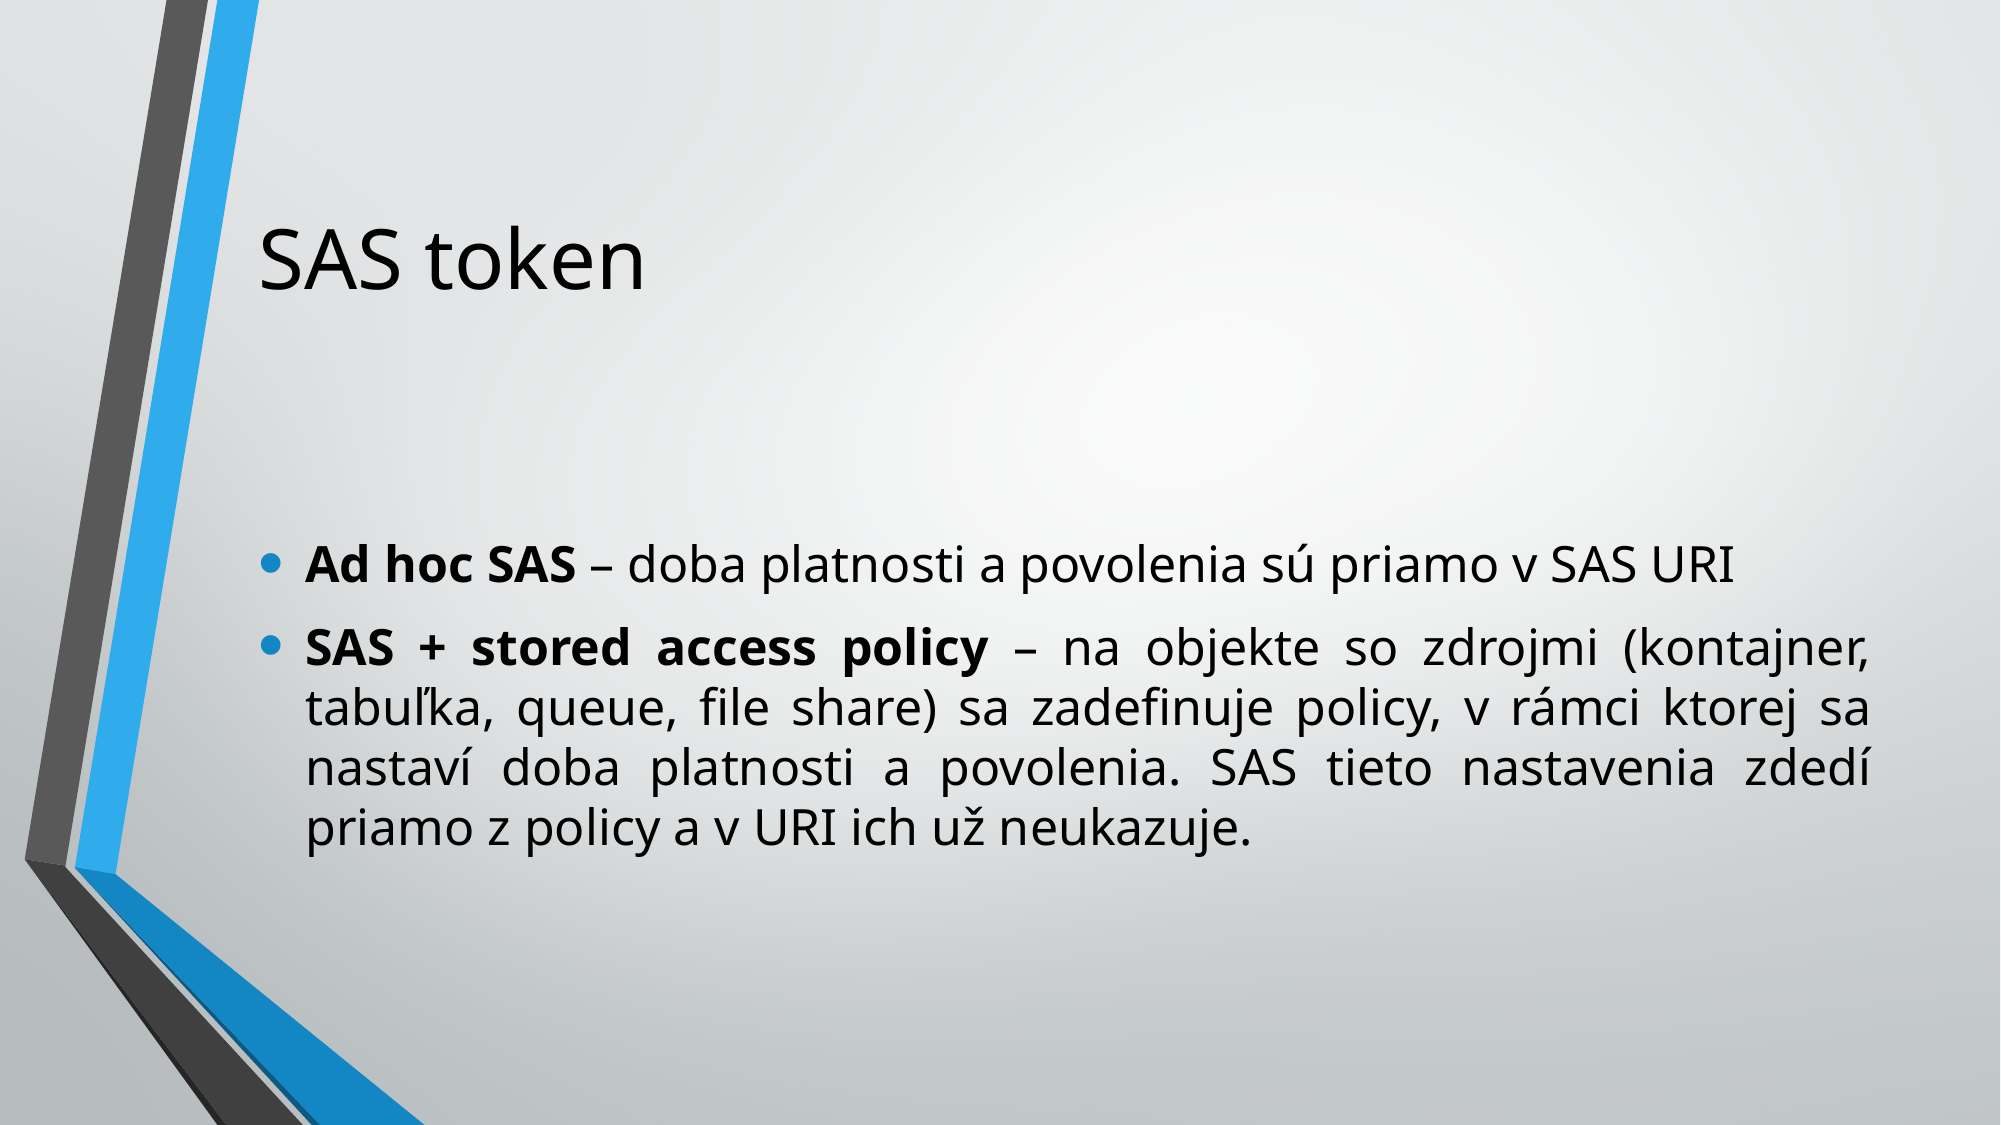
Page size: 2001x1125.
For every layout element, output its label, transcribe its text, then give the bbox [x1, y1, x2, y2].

list Ad hoc SAS – doba platnosti a povolenia sú priamo v SAS URI SAS + stored access policy – na objekte so zdrojmi (kontajner, tabuľka, queue, file share) sa zadefinuje policy, v rámci ktorej sa nastaví doba platnosti a povolenia. SAS tieto nastavenia zdedí priamo z policy a v URI ich už neukazuje. [243, 437, 1887, 950]
title SAS token [243, 112, 1887, 400]
